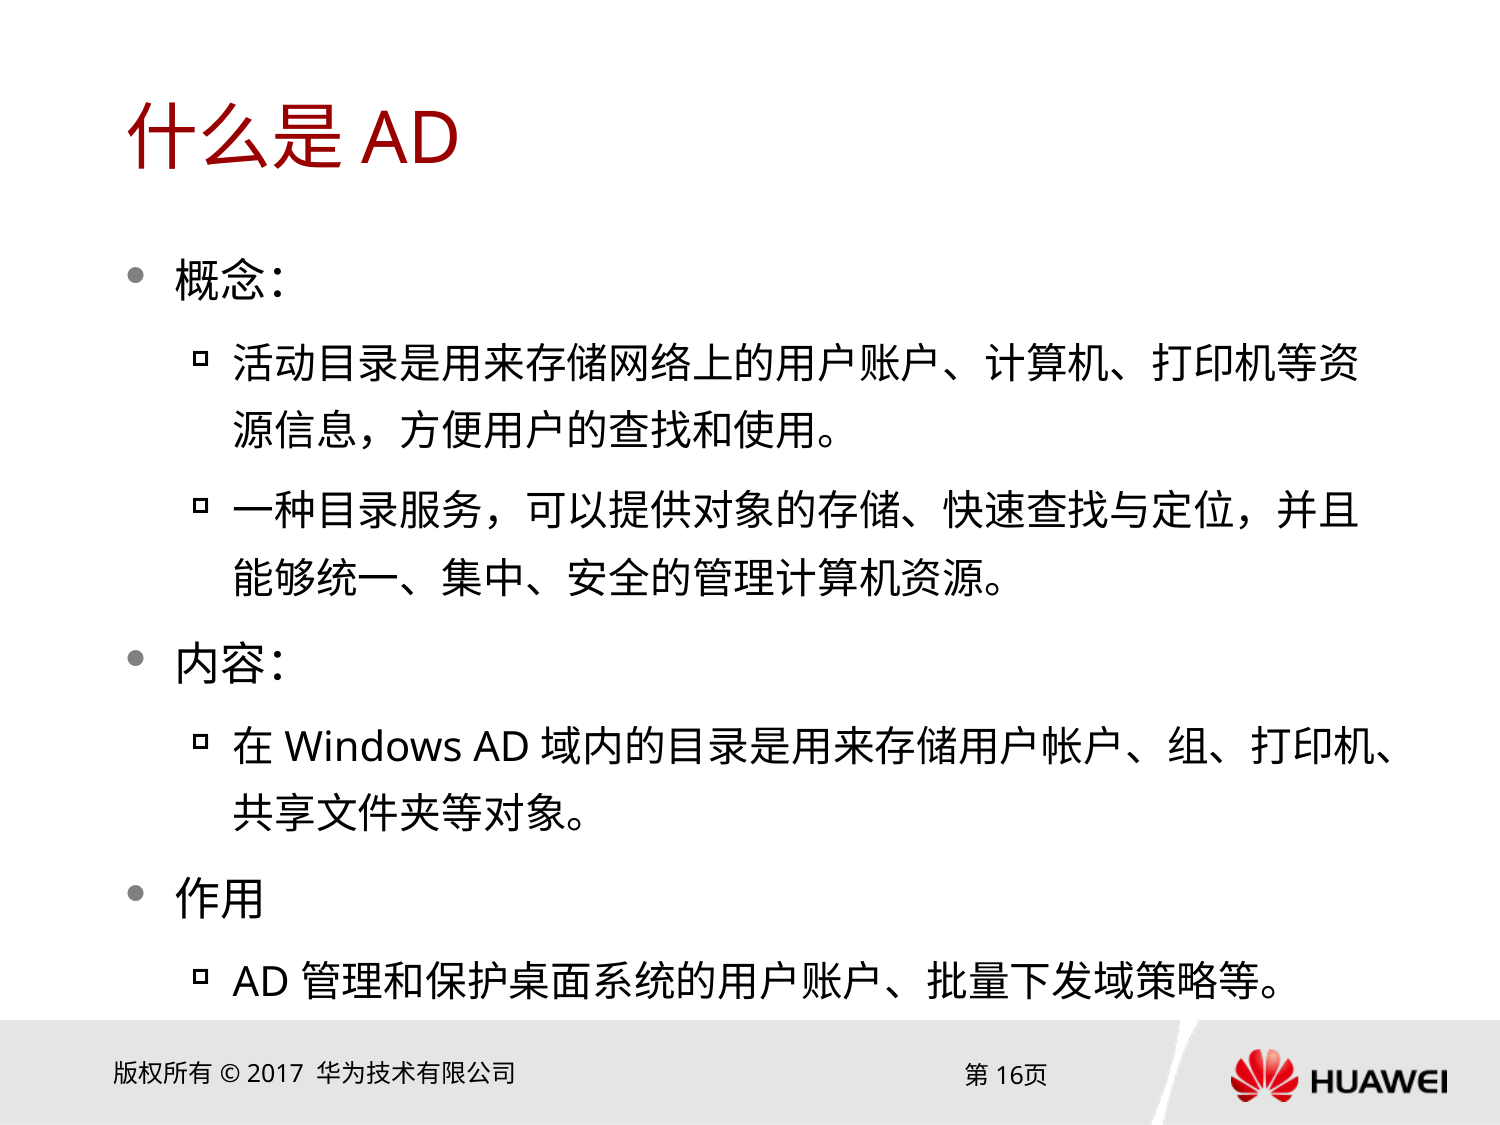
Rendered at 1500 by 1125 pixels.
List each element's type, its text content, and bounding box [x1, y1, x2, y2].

list 概念： 活动目录是用来存储网络上的用户账户、计算机、打印机等资源信息，方便用户的查找和使用。 一种目录服务，可以提供对象的存储、快速查找与定位，并且能够统一、集中、安全的管理计算机资源。 内容： 在Windows AD域内的目录是用来存储用户帐户、组、打印机、共享文件夹等对象。 作用 AD管理和保护桌面系统的用户账户、批量下发域策略等。 [111, 225, 1412, 1024]
picture [0, 1020, 1500, 1125]
title 什么是AD [111, 63, 1412, 207]
